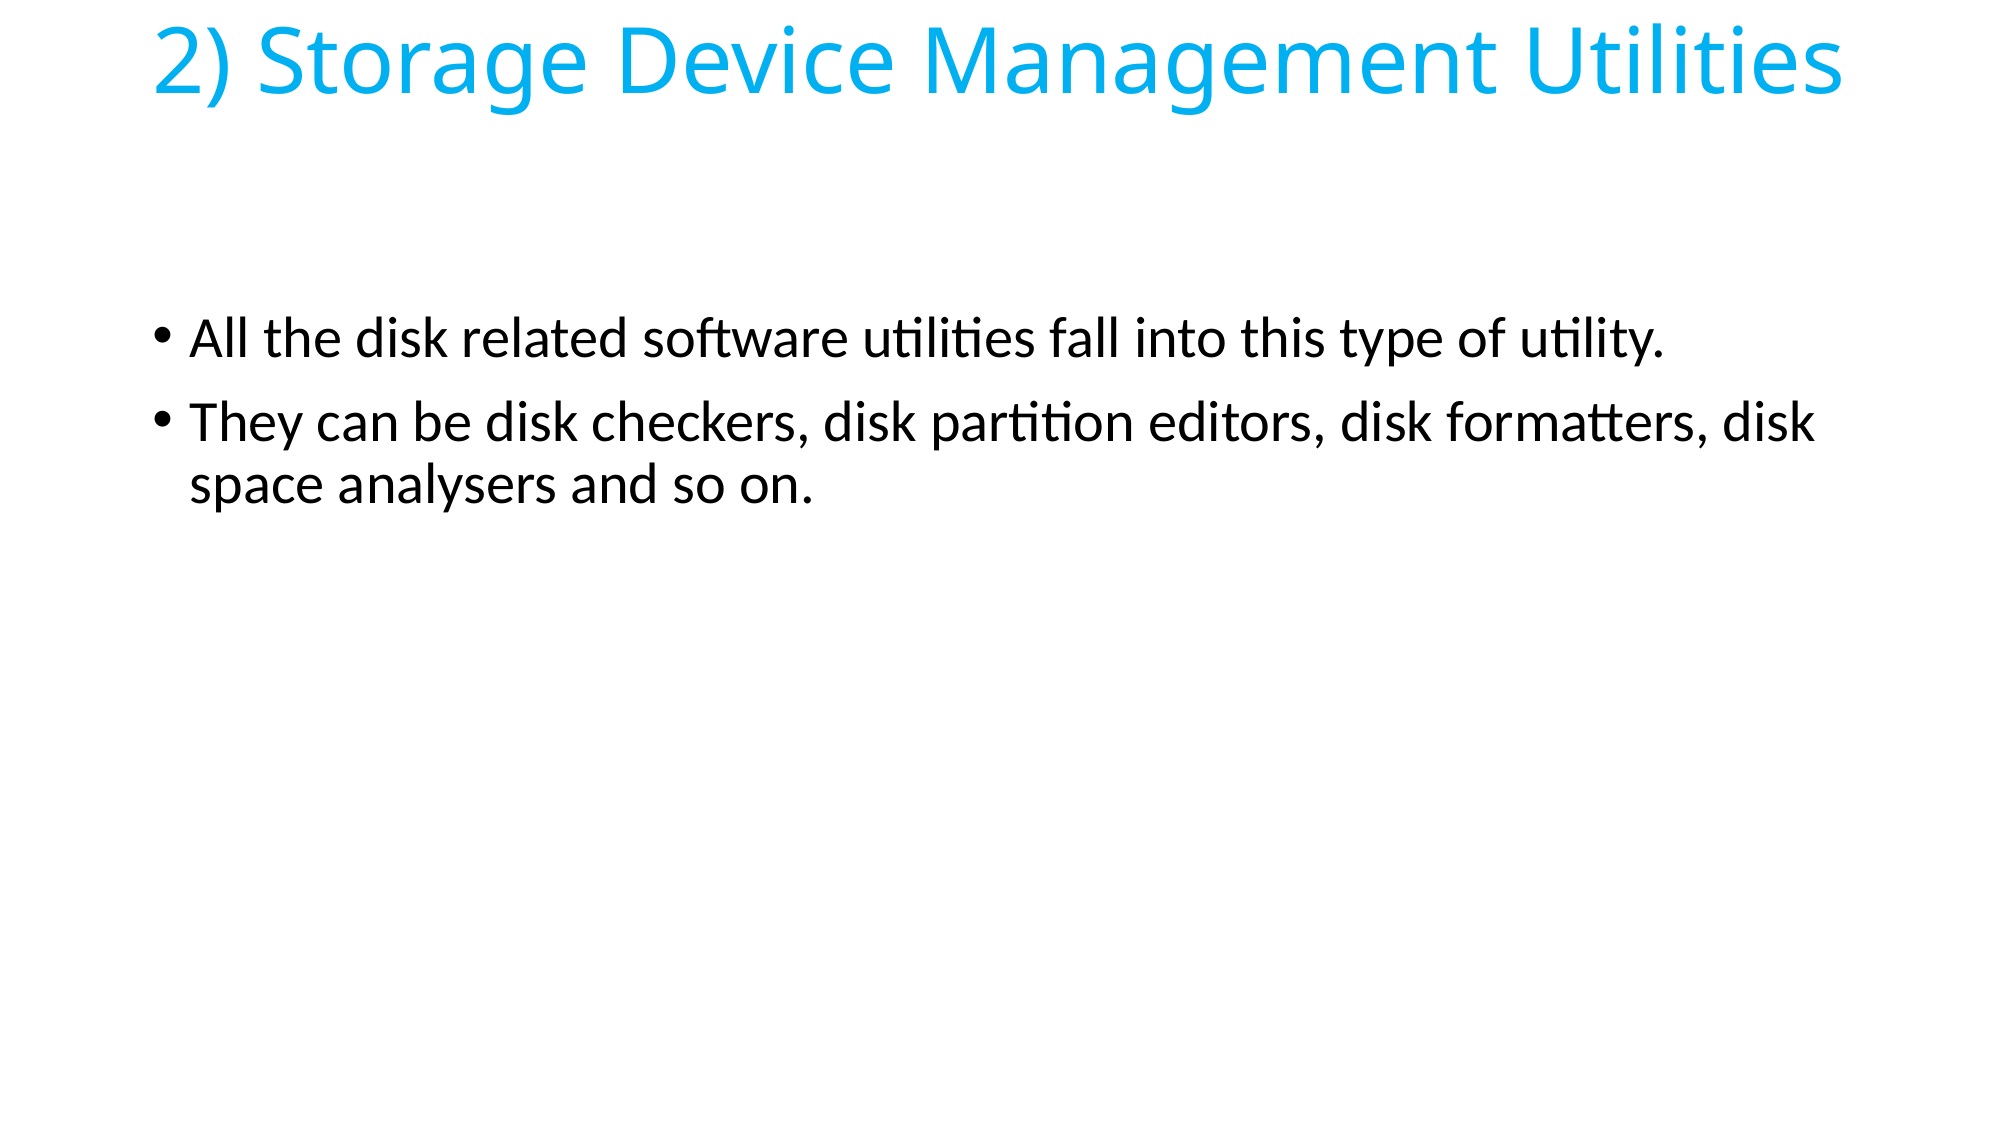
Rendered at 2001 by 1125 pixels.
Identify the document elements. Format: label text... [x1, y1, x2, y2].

list All the disk related software utilities fall into this type of utility. They can be disk checkers, disk partition editors, disk formatters, disk space analysers and so on. [137, 299, 1863, 1014]
title 2) Storage Device Management Utilities [137, 59, 1863, 278]
